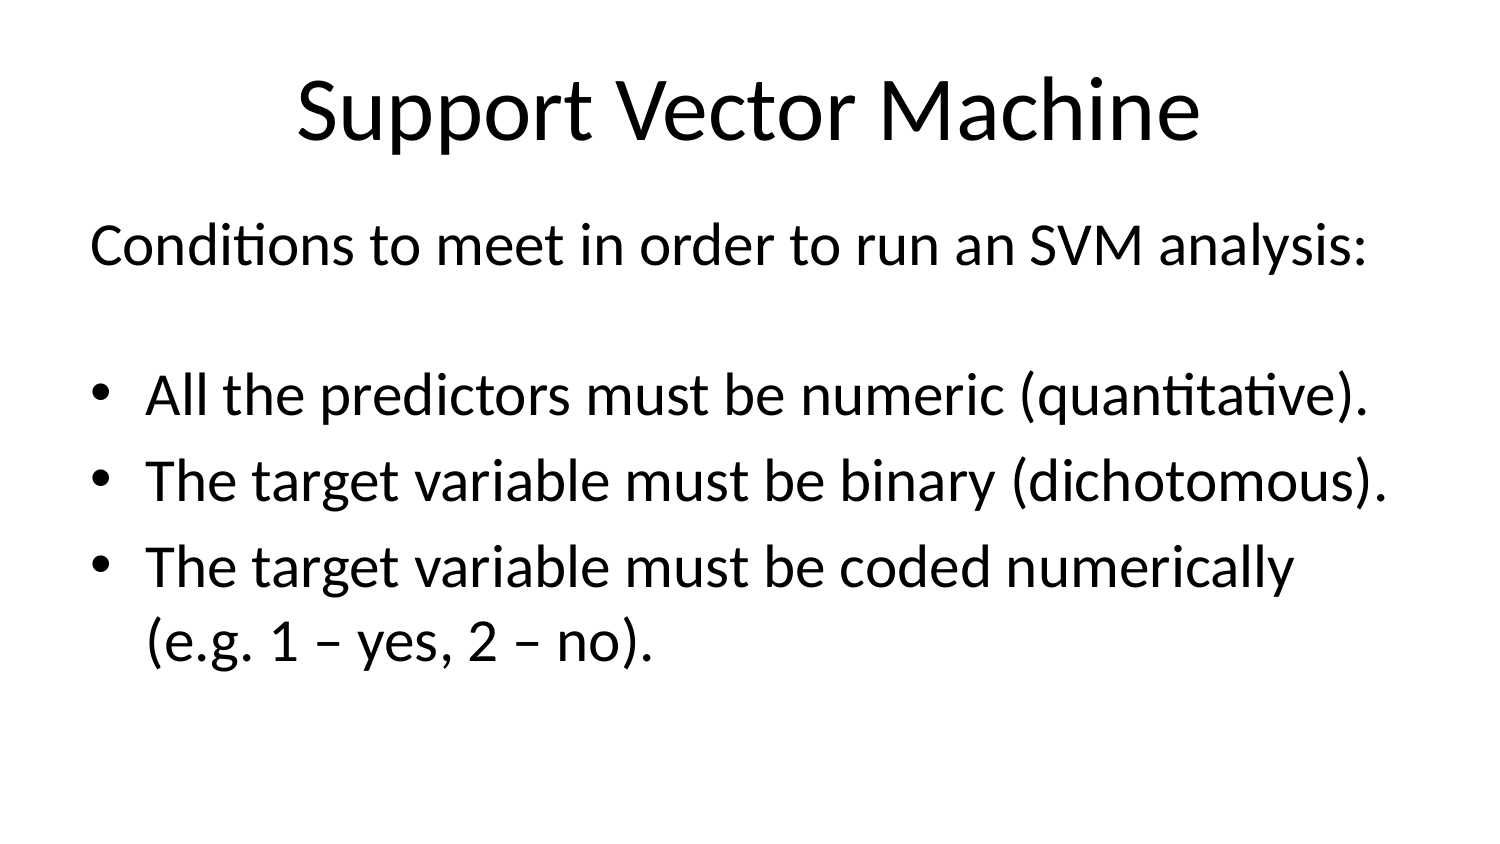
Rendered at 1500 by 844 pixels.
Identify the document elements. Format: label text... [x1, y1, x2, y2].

list Conditions to meet in order to run an SVM analysis: All the predictors must be numeric (quantitative). The target variable must be binary (dichotomous). The target variable must be coded numerically (e.g. 1 – yes, 2 – no). [75, 196, 1425, 754]
title Support Vector Machine [75, 33, 1425, 175]
